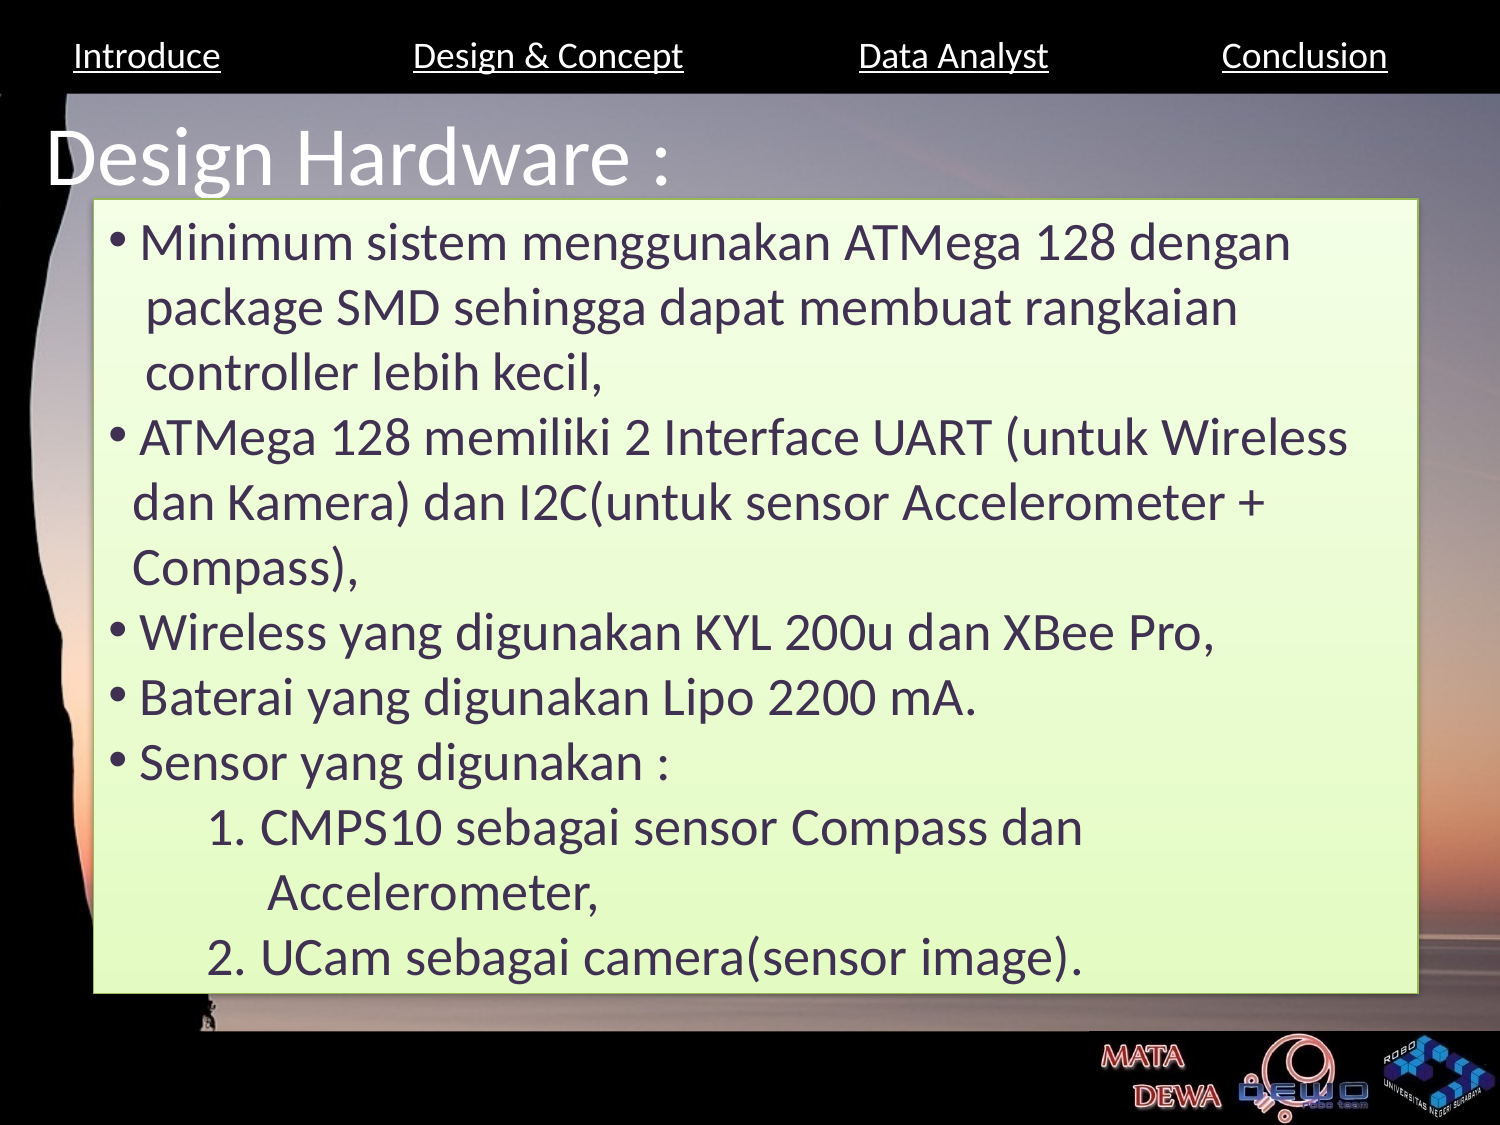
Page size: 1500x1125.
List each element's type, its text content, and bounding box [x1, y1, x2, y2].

text_box Data Analyst [843, 23, 1090, 84]
text_box Conclusion [1207, 23, 1454, 84]
text_box Introduce [58, 23, 305, 84]
picture [0, 96, 1500, 1029]
text_box Design Hardware : [23, 93, 715, 235]
text_box [0, 1029, 1500, 1125]
text_box Design & Concept [398, 23, 704, 84]
text_box [0, 0, 1500, 96]
picture [1089, 1031, 1500, 1125]
text_box Minimum sistem menggunakan ATMega 128 dengan package SMD sehingga dapat membuat rangkaian controller lebih kecil, ATMega 128 memiliki 2 Interface UART (untuk Wireless dan Kamera) dan I2C(untuk sensor Accelerometer + Compass), Wireless yang digunakan KYL 200u dan XBee Pro, Baterai yang digunakan Lipo 2200 mA. Sensor yang digunakan : 1. CMPS10 sebagai sensor Compass dan Accelerometer, 2. UCam sebagai camera(sensor image). [93, 198, 1419, 994]
